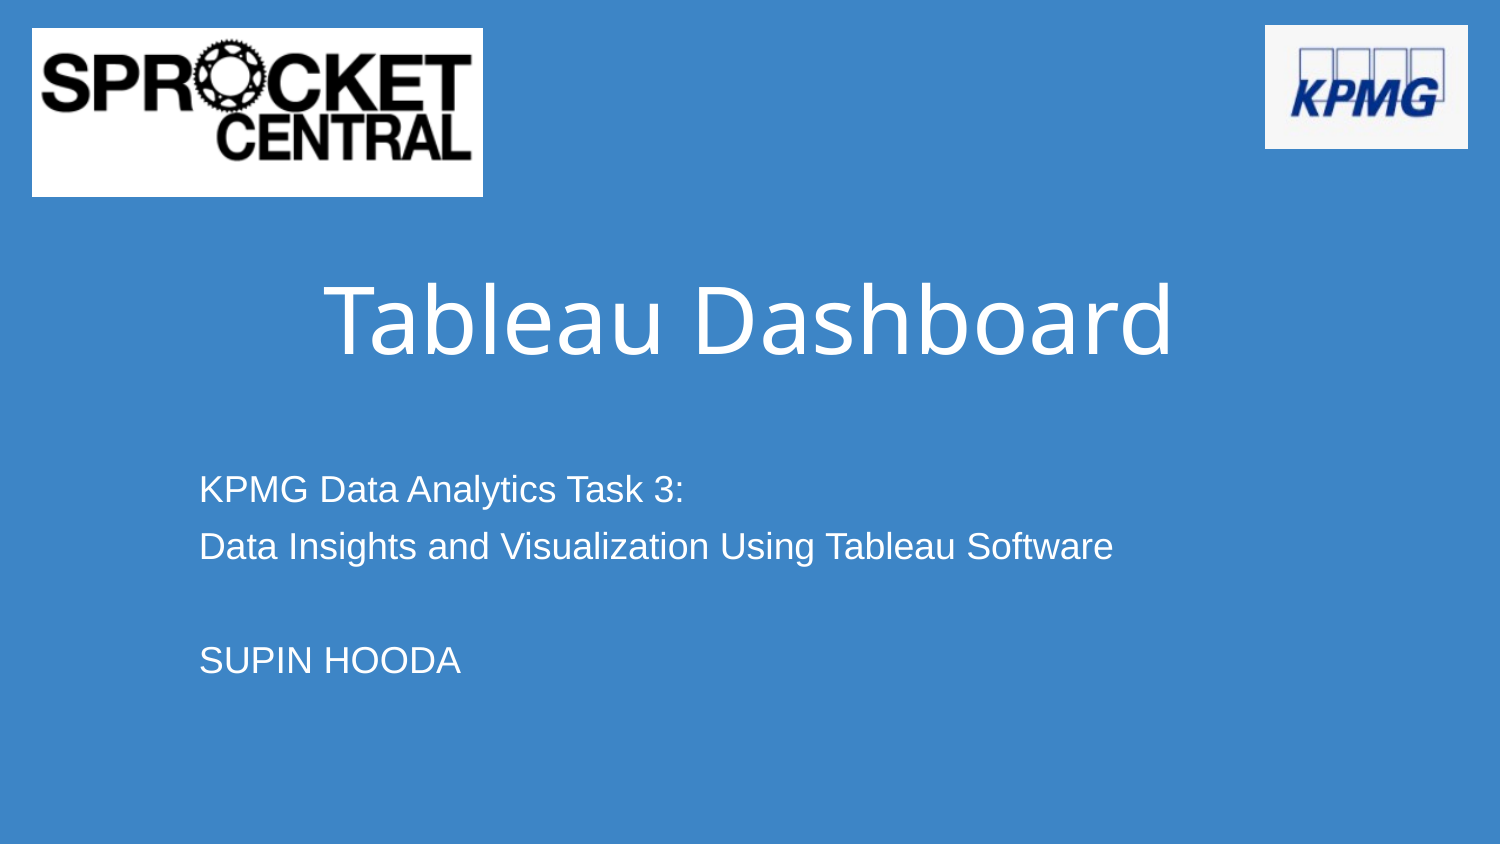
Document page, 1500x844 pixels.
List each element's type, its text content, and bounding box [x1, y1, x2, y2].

title Tableau Dashboard [187, 86, 1313, 381]
picture [32, 27, 483, 198]
picture [1264, 24, 1468, 149]
subtitle KPMG Data Analytics Task 3: Data Insights and Visualization Using Tableau Software SUPIN HOODA [187, 402, 1313, 711]
